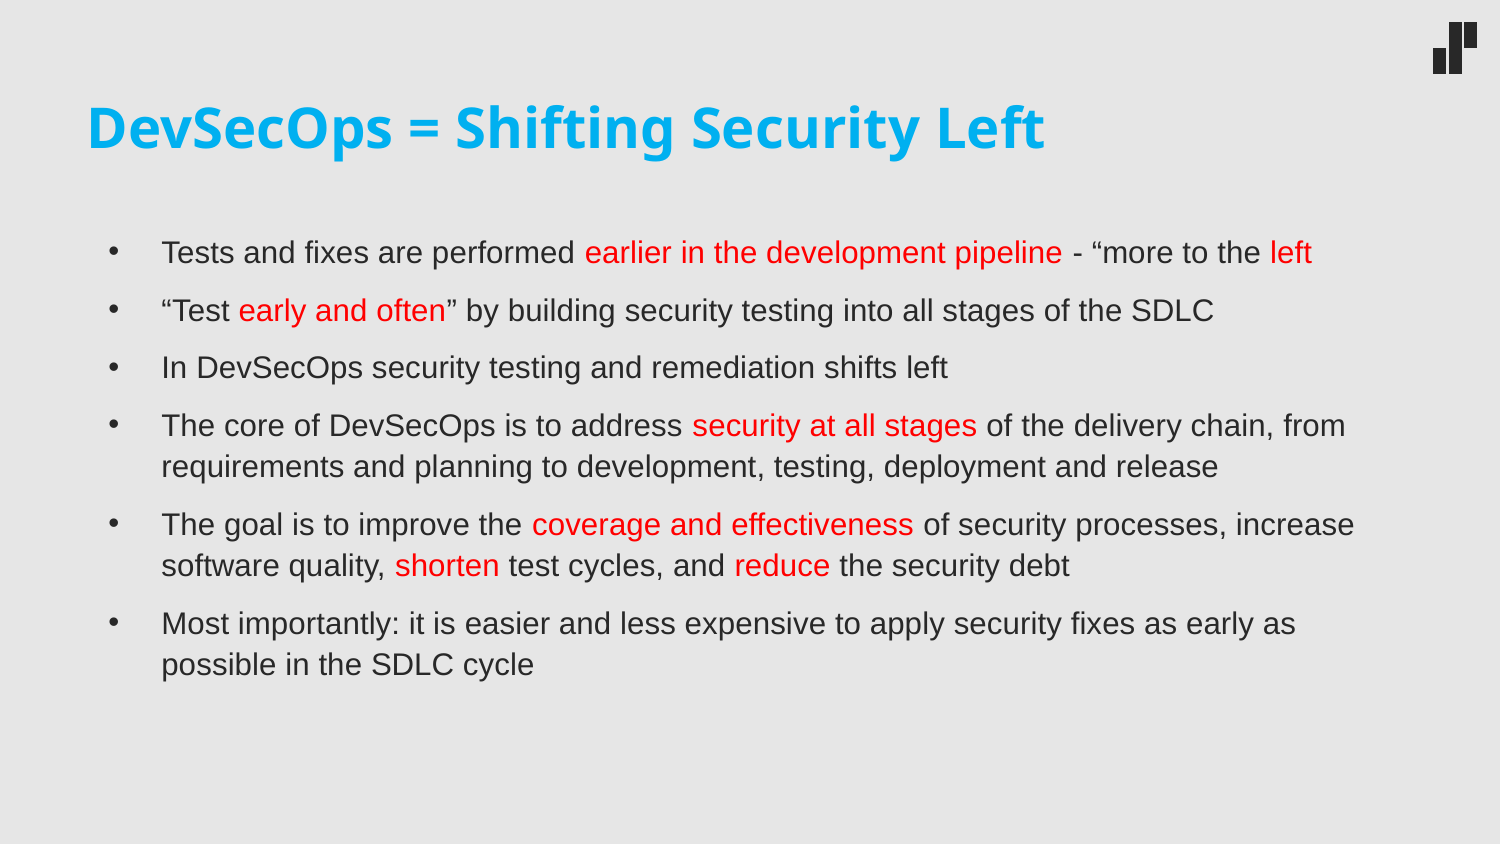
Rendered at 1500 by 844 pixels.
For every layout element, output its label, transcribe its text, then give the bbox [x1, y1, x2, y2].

title DevSecOps = Shifting Security Left [75, 33, 1396, 171]
list Tests and fixes are performed earlier in the development pipeline - “more to the left “Test early and often” by building security testing into all stages of the SDLC In DevSecOps security testing and remediation shifts left The core of DevSecOps is to address security at all stages of the delivery chain, from requirements and planning to development, testing, deployment and release The goal is to improve the coverage and effectiveness of security processes, increase software quality, shorten test cycles, and reduce the security debt Most importantly: it is easier and less expensive to apply security fixes as early as possible in the SDLC cycle [75, 217, 1396, 789]
